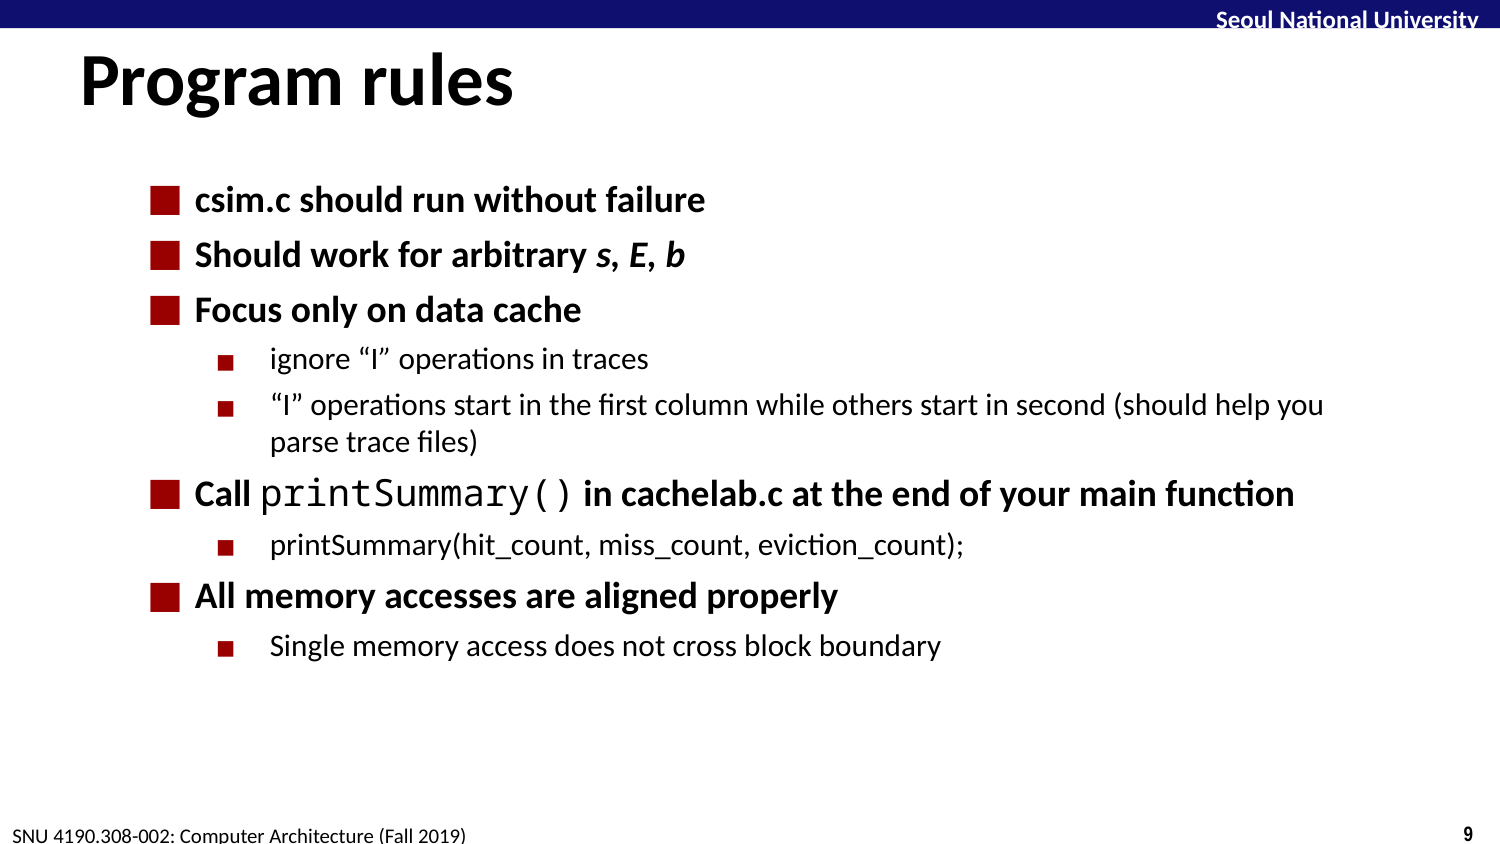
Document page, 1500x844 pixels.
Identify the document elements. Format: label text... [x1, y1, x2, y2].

list csim.c should run without failure Should work for arbitrary s, E, b Focus only on data cache ignore “I” operations in traces “I” operations start in the first column while others start in second (should help you parse trace files) Call printSummary() in cachelab.c at the end of your main function printSummary(hit_count, miss_count, eviction_count); All memory accesses are aligned properly Single memory access does not cross block boundary [104, 167, 1394, 780]
title Program rules [65, 28, 1500, 122]
